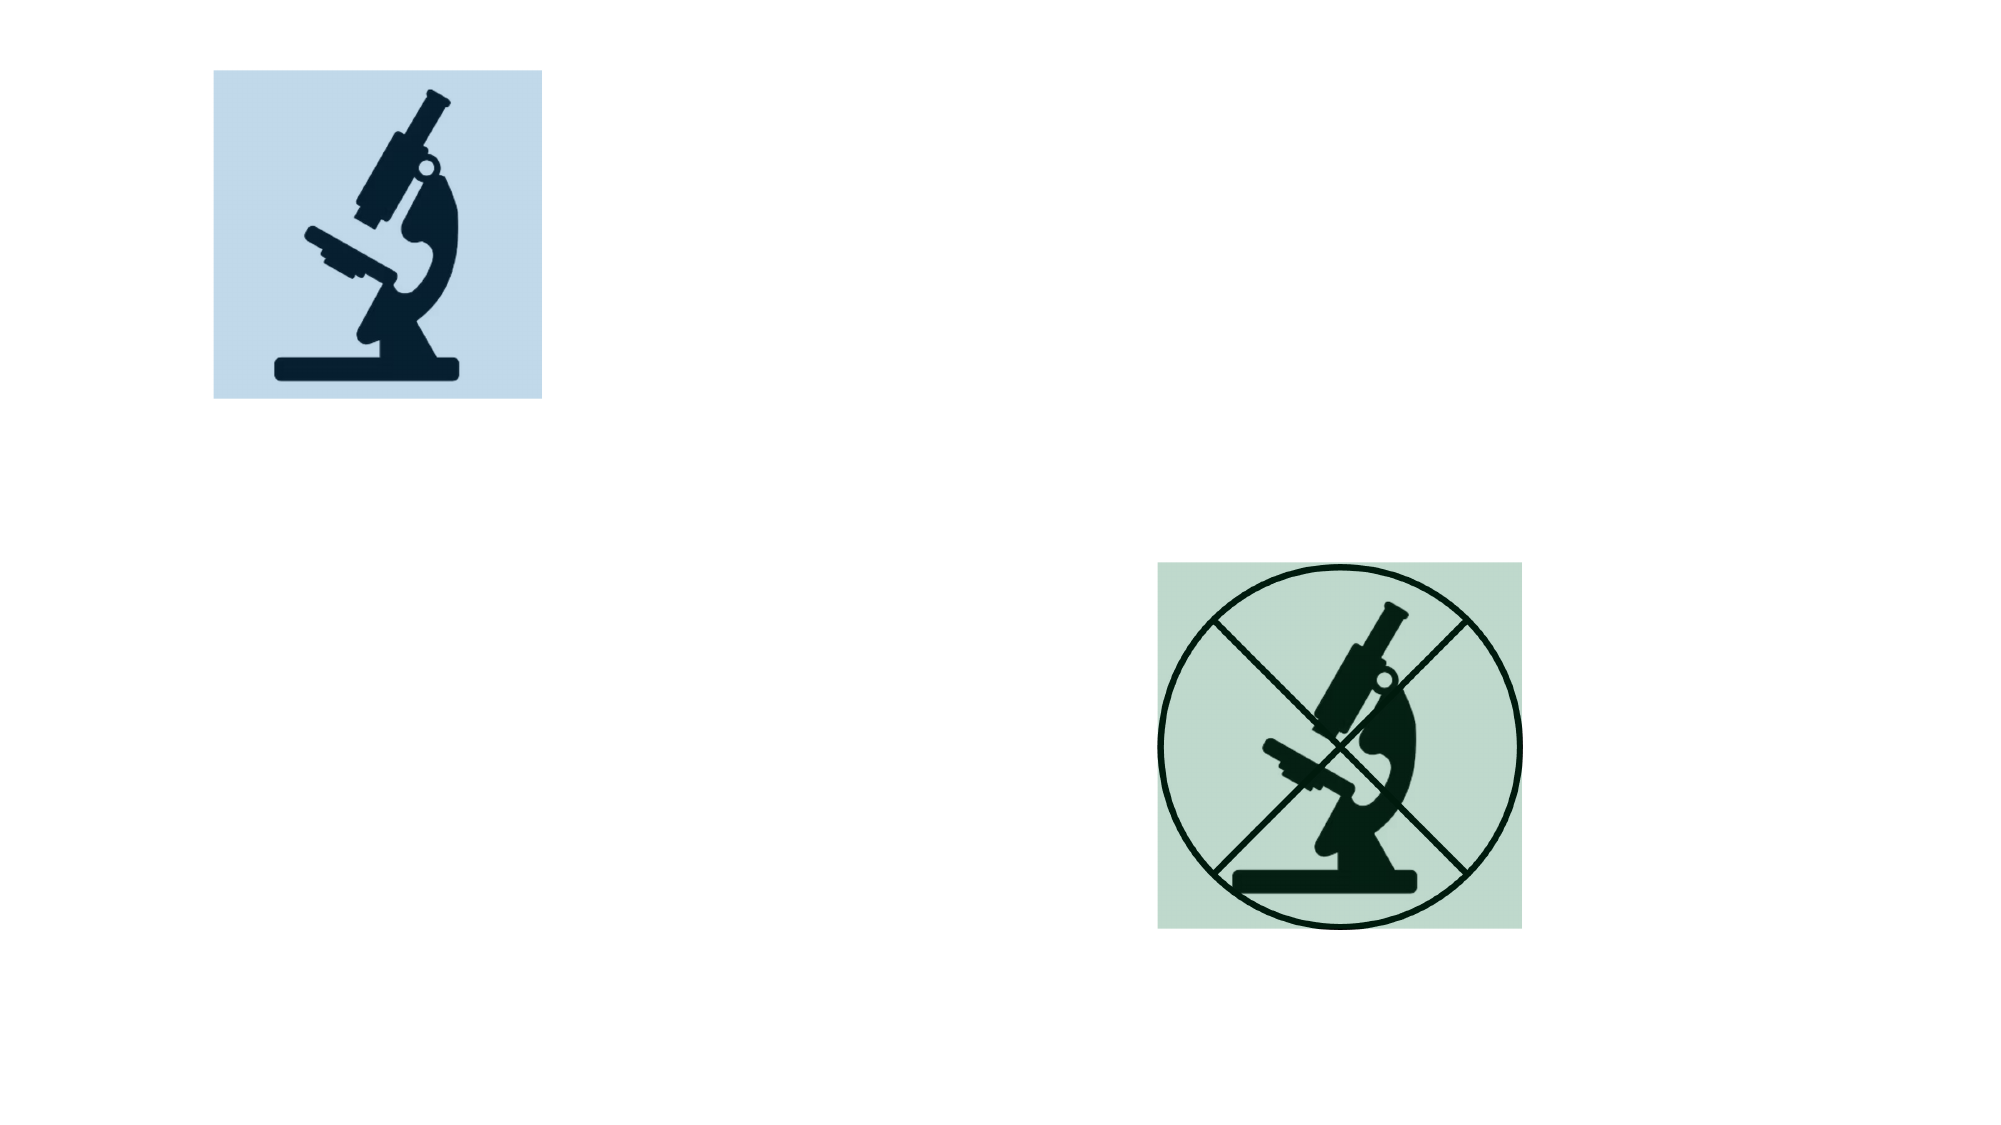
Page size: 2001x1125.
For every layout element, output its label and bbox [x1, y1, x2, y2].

text_box [212, 69, 542, 399]
text_box [1157, 562, 1523, 930]
